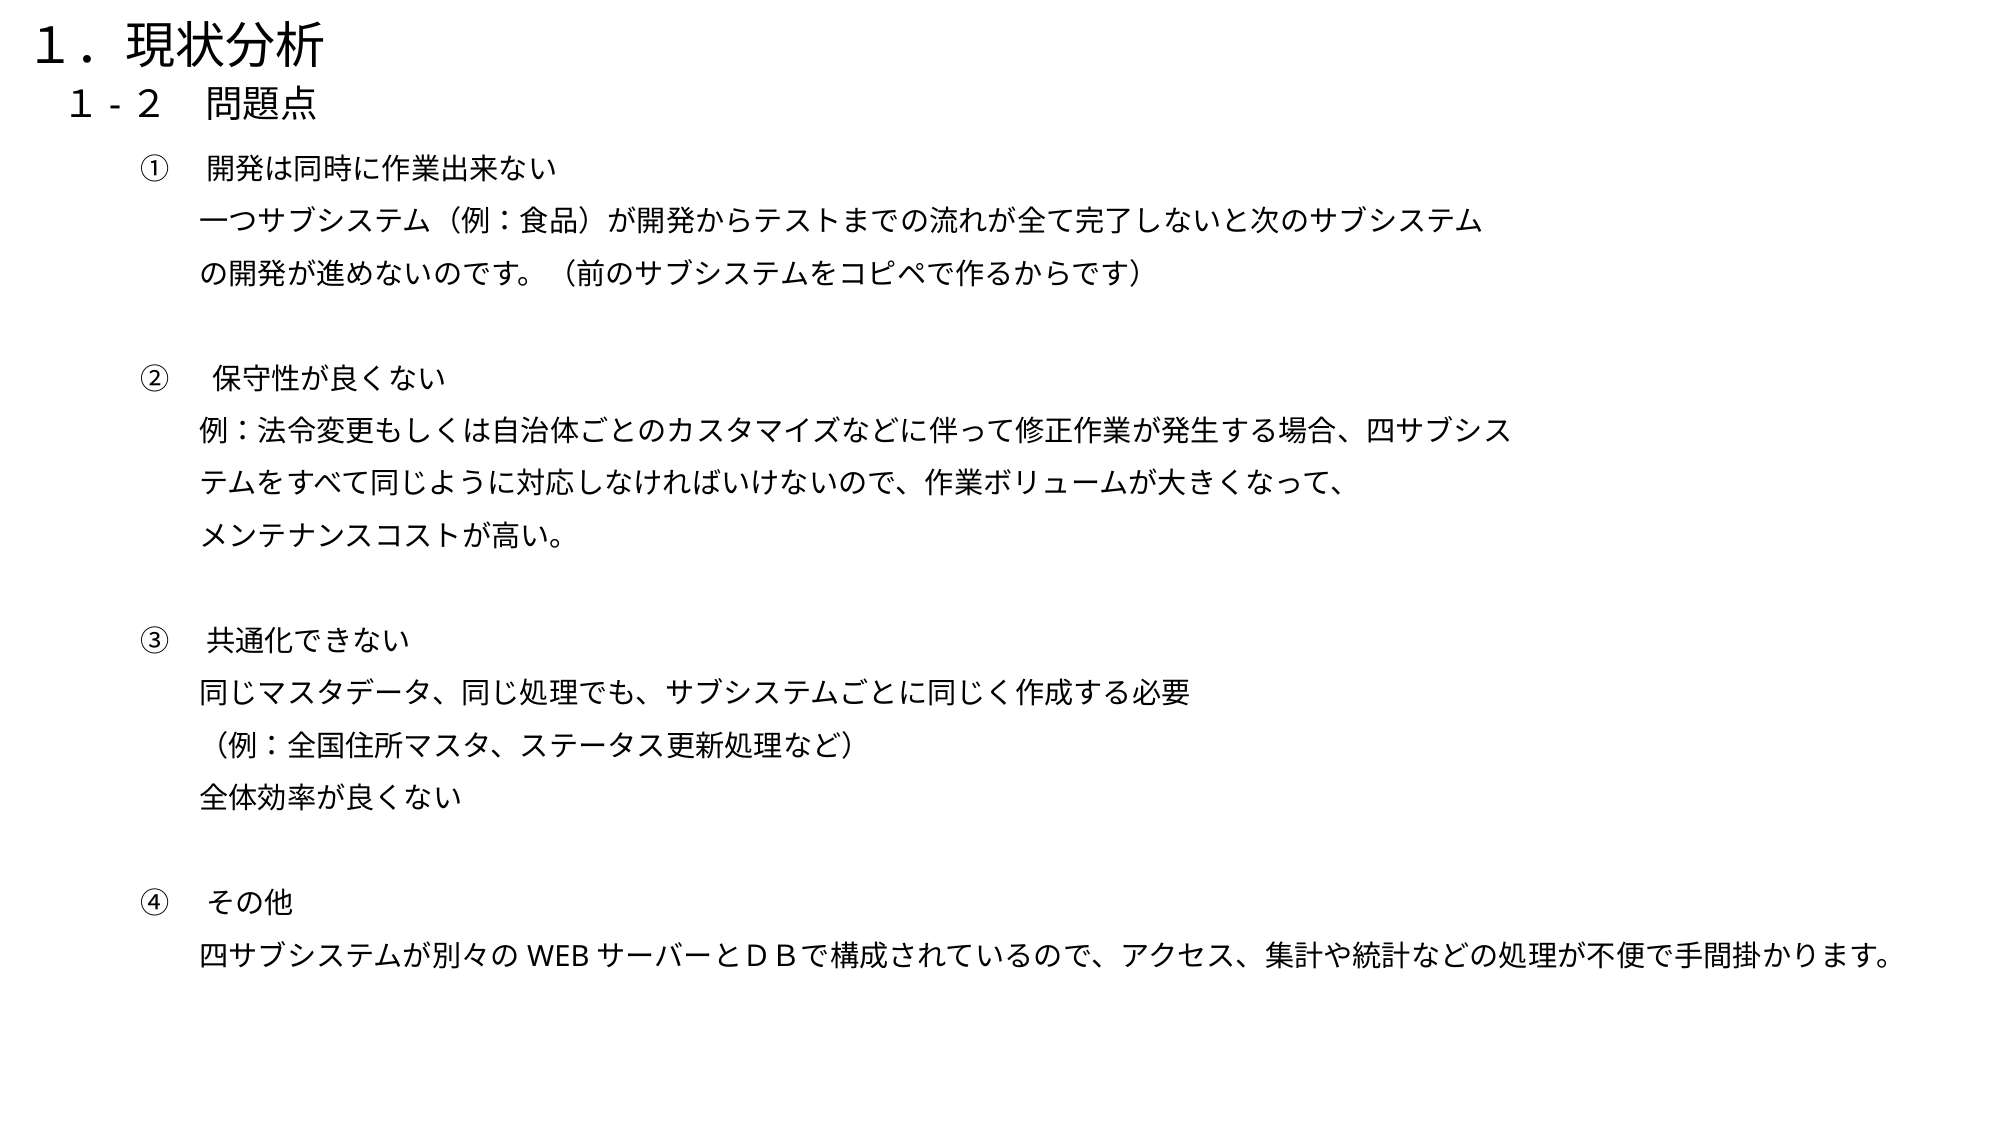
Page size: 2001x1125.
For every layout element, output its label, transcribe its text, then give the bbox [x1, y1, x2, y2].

text_box １-２ 問題点 [47, 81, 333, 133]
text_box ① 開発は同時に作業出来ない 一つサブシステム（例：食品）が開発からテストまでの流れが全て完了しないと次のサブシステム の開発が進めないのです。（前のサブシステムをコピペで作るからです） ② 保守性が良くない 例：法令変更もしくは自治体ごとのカスタマイズなどに伴って修正作業が発生する場合、四サブシス テムをすべて同じように対応しなければいけないので、作業ボリュームが大きくなって、 メンテナンスコストが高い。 ③ 共通化できない 同じマスタデータ、同じ処理でも、サブシステムごとに同じく作成する必要 （例：全国住所マスタ、ステータス更新処理など） 全体効率が良くない ④ その他 四サブシステムが別々のWEBサーバーとＤＢで構成されているので、アクセス、集計や統計などの処理が不便で手間掛かります。 [126, 125, 1978, 1032]
text_box １．現状分析 [10, 6, 398, 81]
